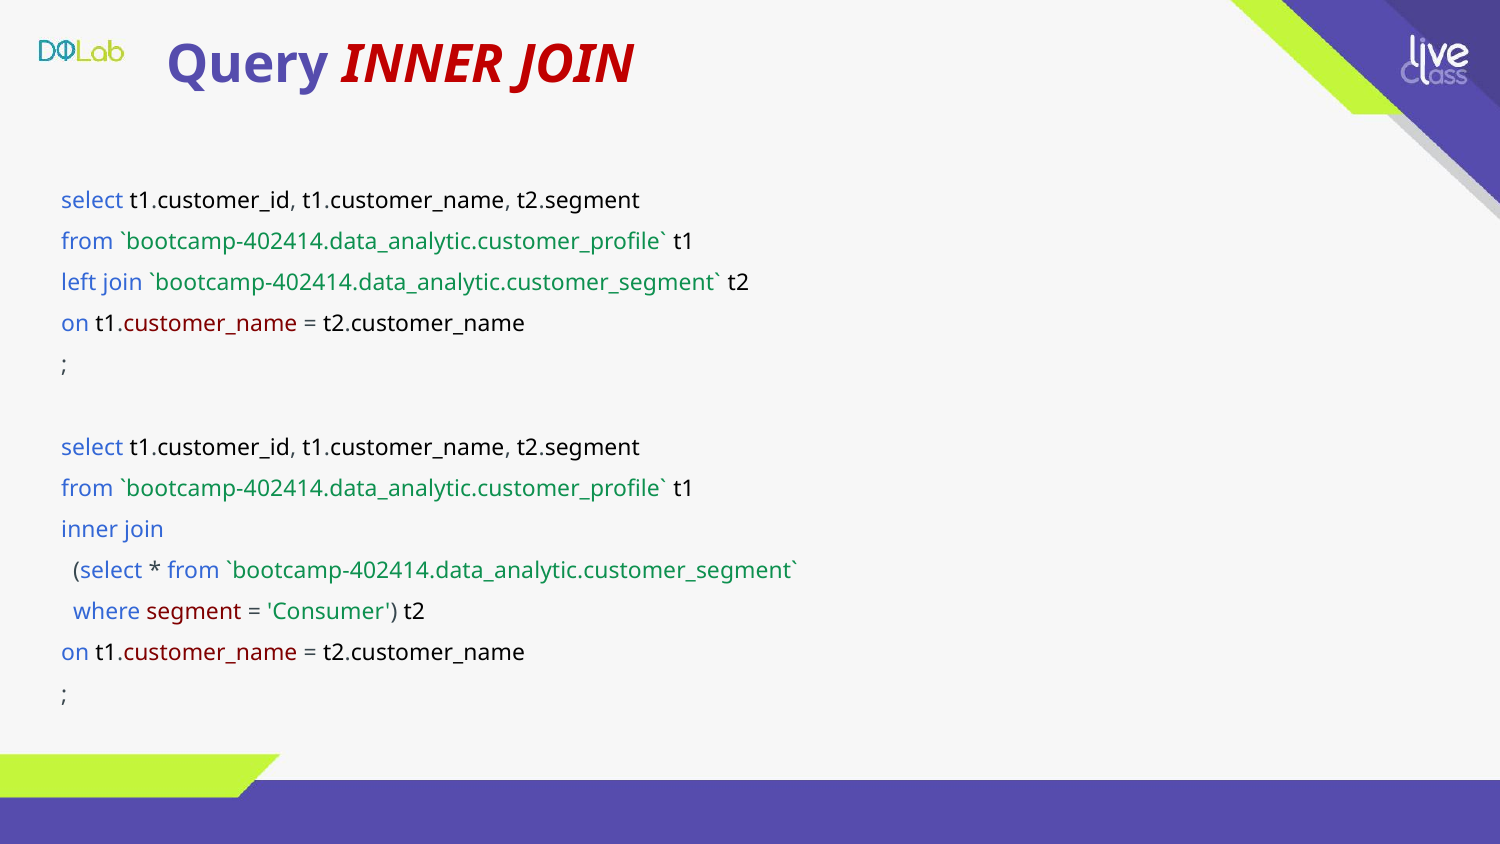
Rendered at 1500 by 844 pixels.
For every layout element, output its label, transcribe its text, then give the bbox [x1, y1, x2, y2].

picture [0, 0, 1500, 844]
text_box select t1.customer_id, t1.customer_name, t2.segment from `bootcamp-402414.data_analytic.customer_profile` t1 left join `bootcamp-402414.data_analytic.customer_segment` t2 on t1.customer_name = t2.customer_name ; select t1.customer_id, t1.customer_name, t2.segment from `bootcamp-402414.data_analytic.customer_profile` t1 inner join (select * from `bootcamp-402414.data_analytic.customer_segment` where segment = 'Consumer') t2 on t1.customer_name = t2.customer_name ; [46, 164, 1320, 756]
title Query INNER JOIN [151, 14, 1136, 109]
